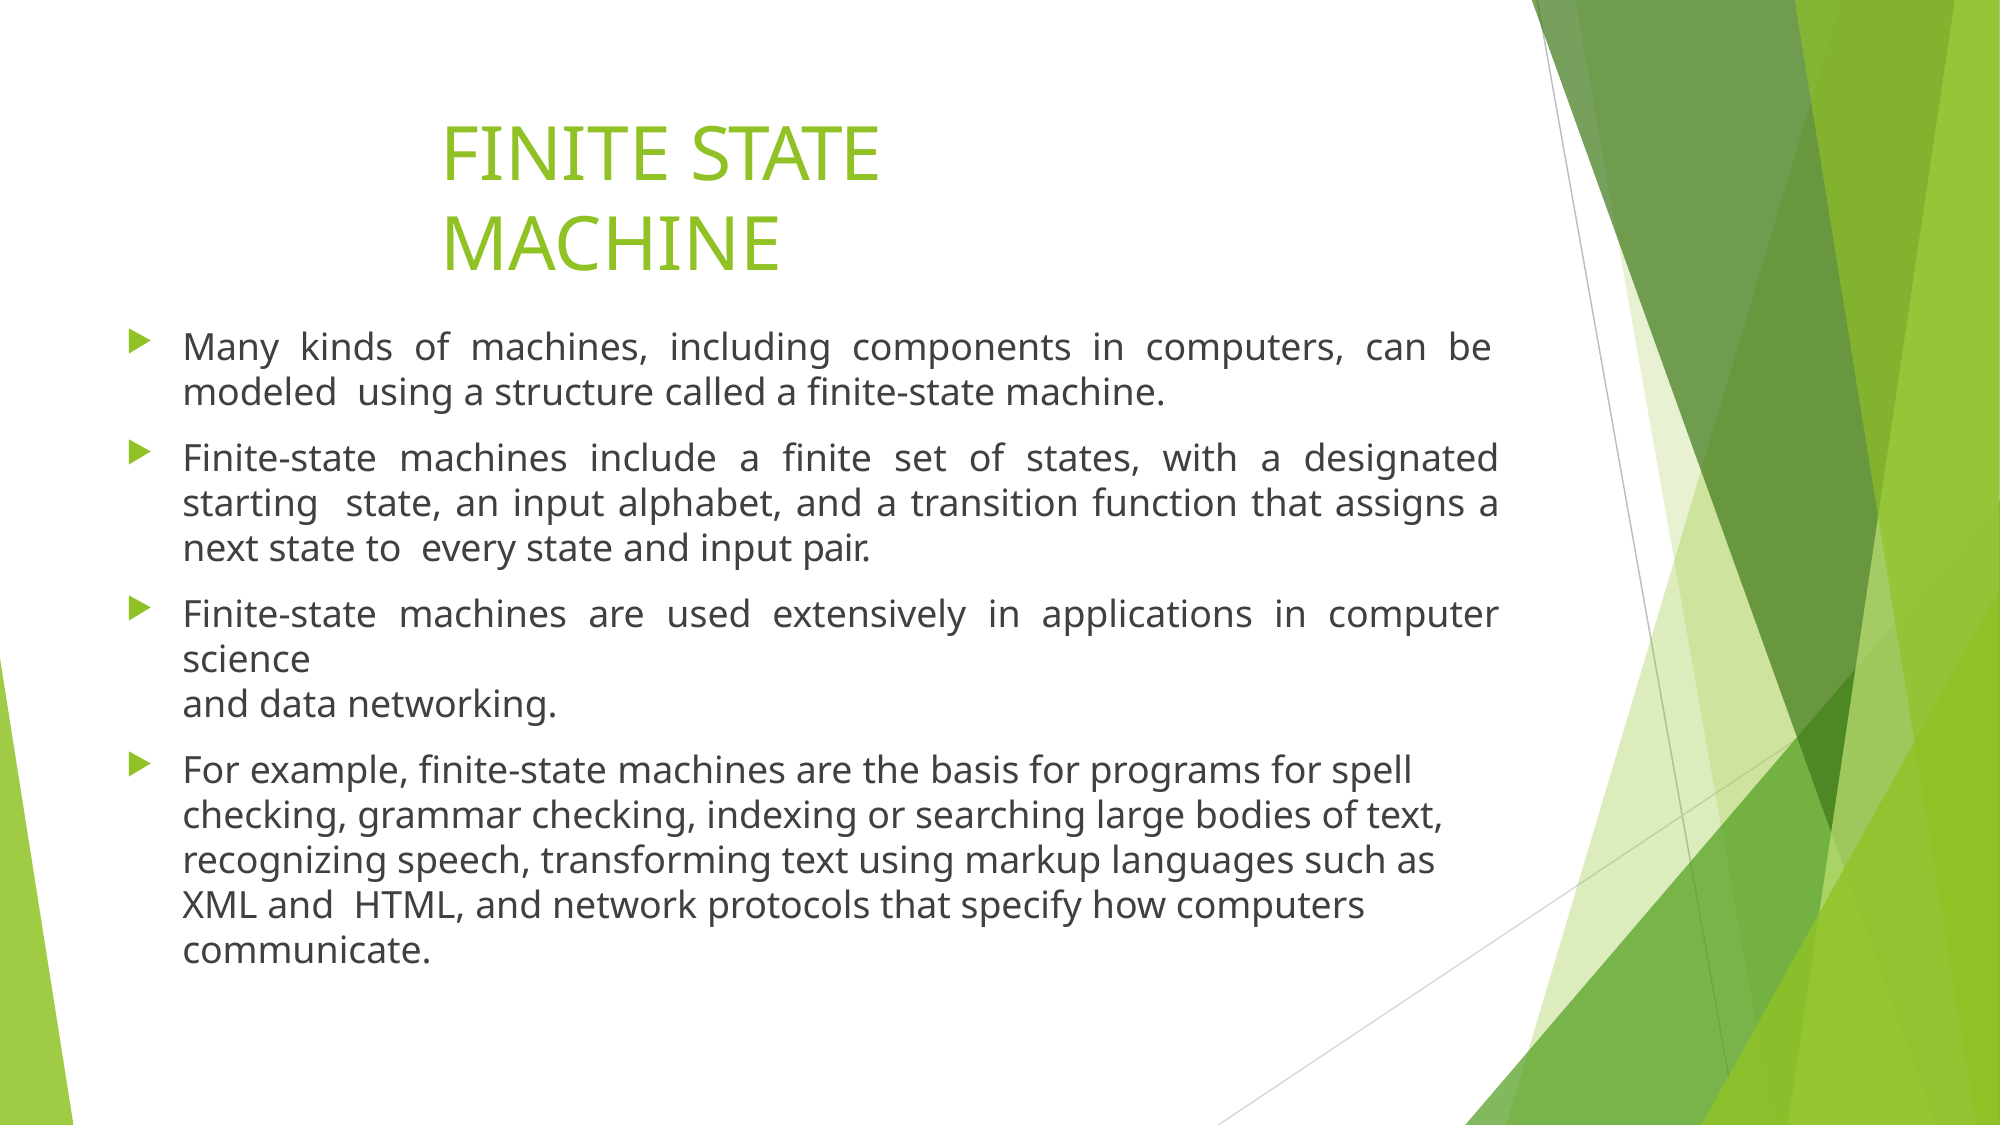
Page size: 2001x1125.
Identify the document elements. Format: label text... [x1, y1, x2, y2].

text_box Many kinds of machines, including components in computers, can be modeled using a structure called a finite-state machine. Finite-state machines include a finite set of states, with a designated starting state, an input alphabet, and a transition function that assigns a next state to every state and input pair. Finite-state machines are used extensively in applications in computer science and data networking. For example, finite-state machines are the basis for programs for spell checking, grammar checking, indexing or searching large bodies of text, recognizing speech, transforming text using markup languages such as XML and HTML, and network protocols that specify how computers communicate. [124, 321, 1514, 971]
title FINITE STATE MACHINE [438, 103, 1195, 294]
